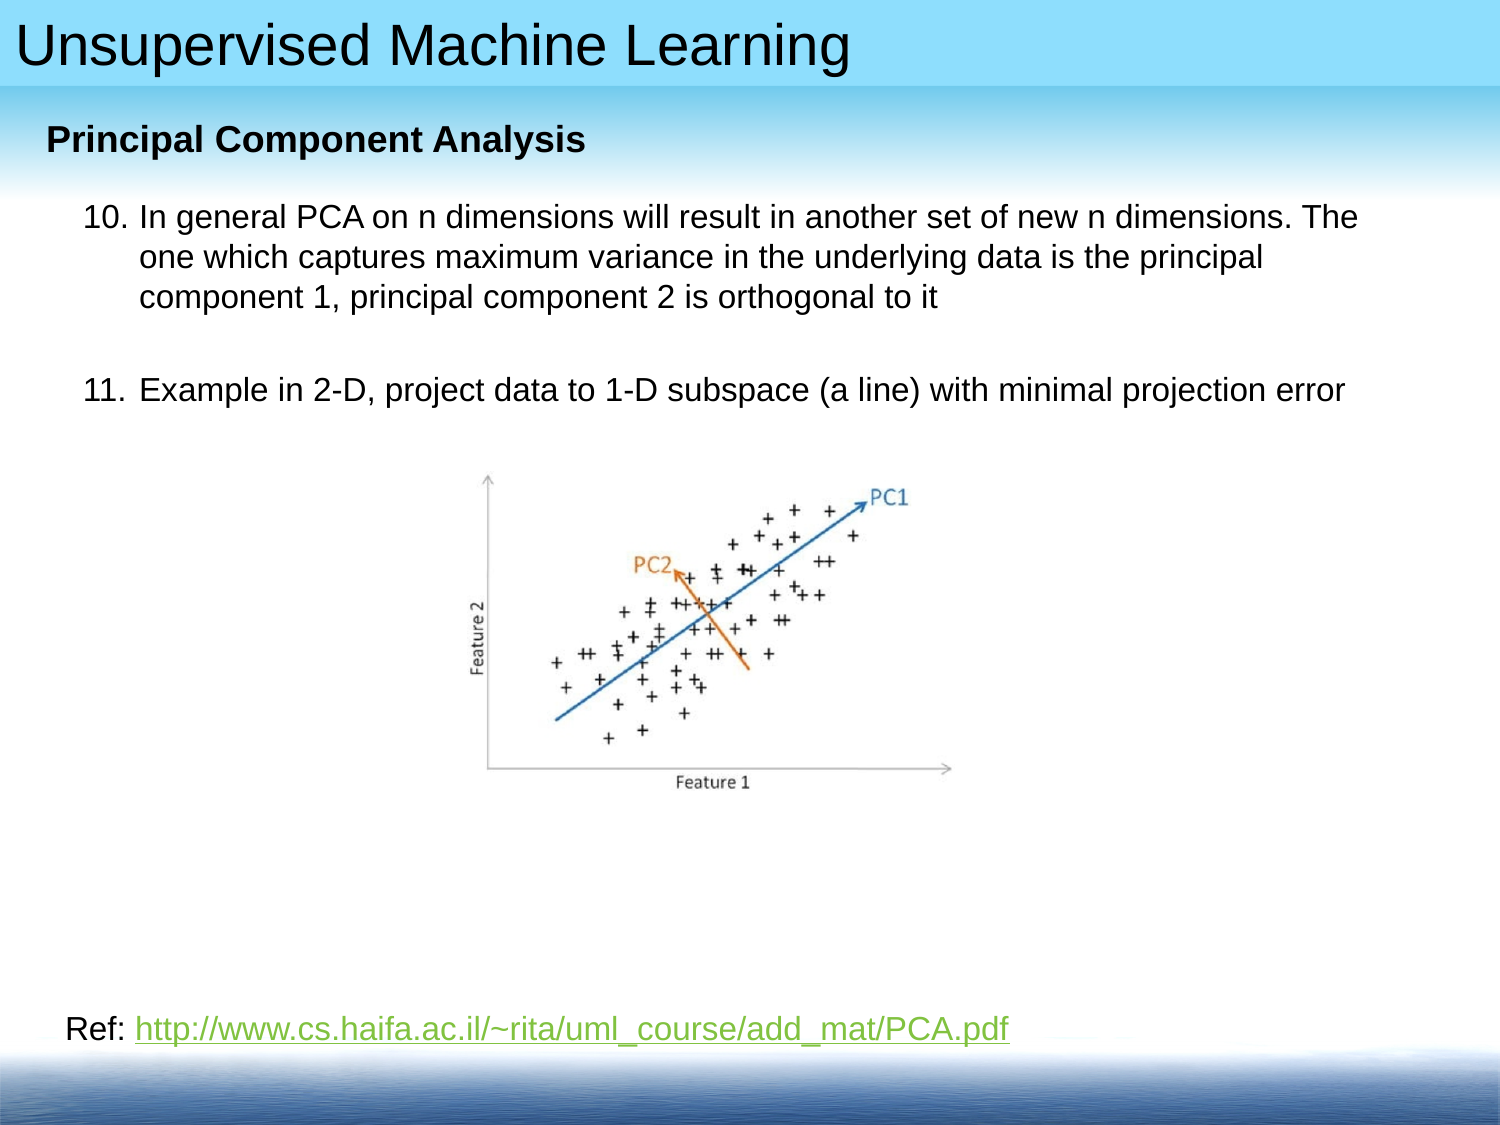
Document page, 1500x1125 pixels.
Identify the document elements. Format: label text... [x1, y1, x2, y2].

list In general PCA on n dimensions will result in another set of new n dimensions. The one which captures maximum variance in the underlying data is the principal component 1, principal component 2 is orthogonal to it Example in 2-D, project data to 1-D subspace (a line) with minimal projection error [67, 187, 1438, 906]
text_box Ref: http://www.cs.haifa.ac.il/~rita/uml_course/add_mat/PCA.pdf [50, 999, 1450, 1101]
picture [0, 1037, 1500, 1125]
picture [462, 462, 962, 797]
title Principal Component Analysis [30, 107, 1413, 175]
